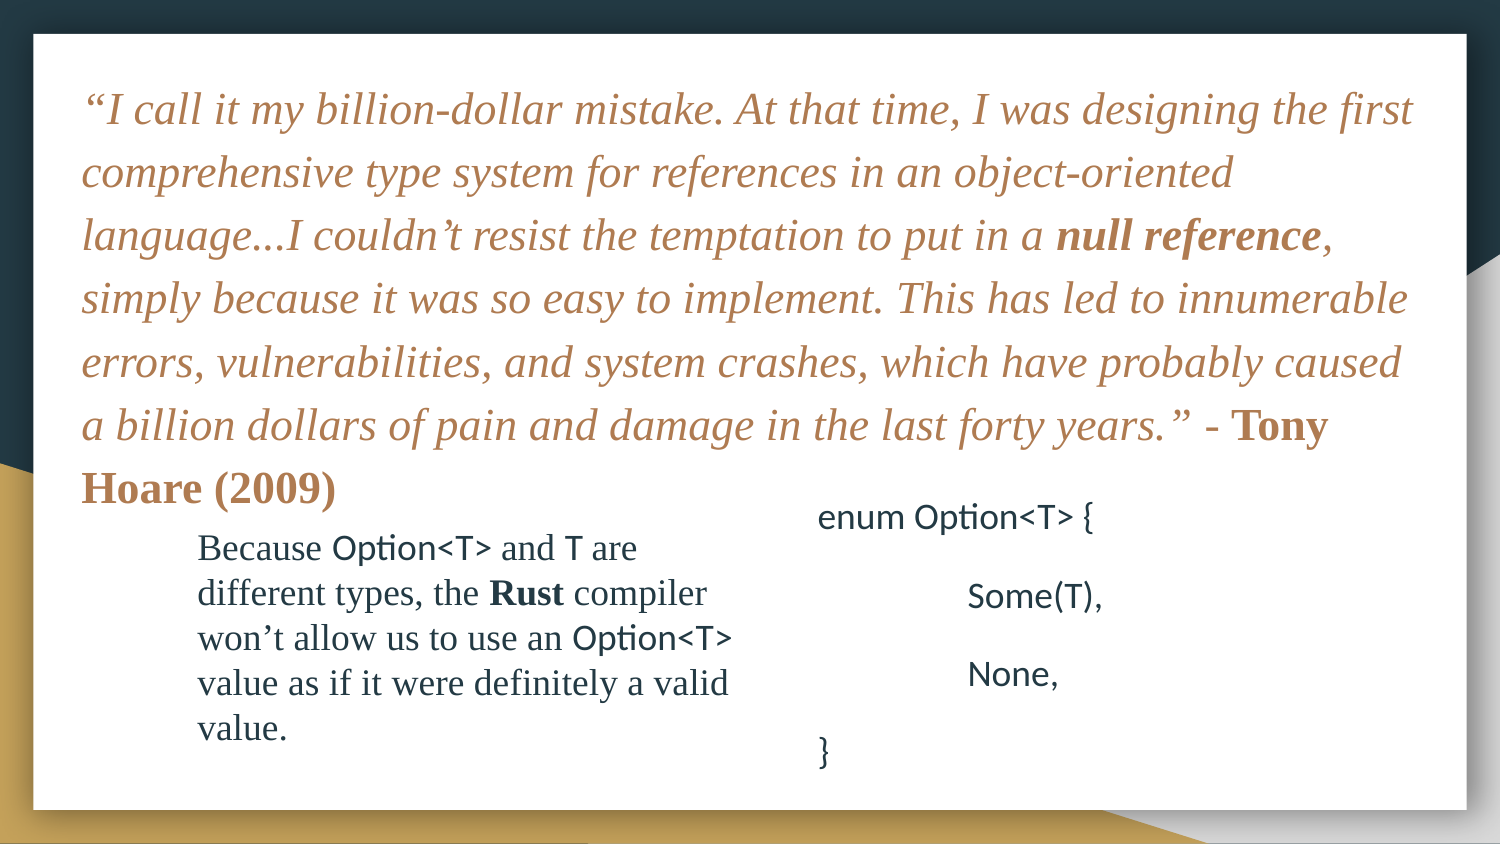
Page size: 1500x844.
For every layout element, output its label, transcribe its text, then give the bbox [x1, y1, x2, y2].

title “I call it my billion-dollar mistake. At that time, I was designing the first comprehensive type system for references in an object-oriented language...I couldn’t resist the temptation to put in a null reference, simply because it was so easy to implement. This has led to innumerable errors, vulnerabilities, and system crashes, which have probably caused a billion dollars of pain and damage in the last forty years.” - Tony Hoare (2009) [66, 55, 1434, 550]
list Because Option<T> and T are different types, the Rust compiler won’t allow us to use an Option<T> value as if it were definitely a valid value. [182, 508, 751, 772]
list enum Option<T> { Some(T), None, } [802, 550, 1371, 803]
